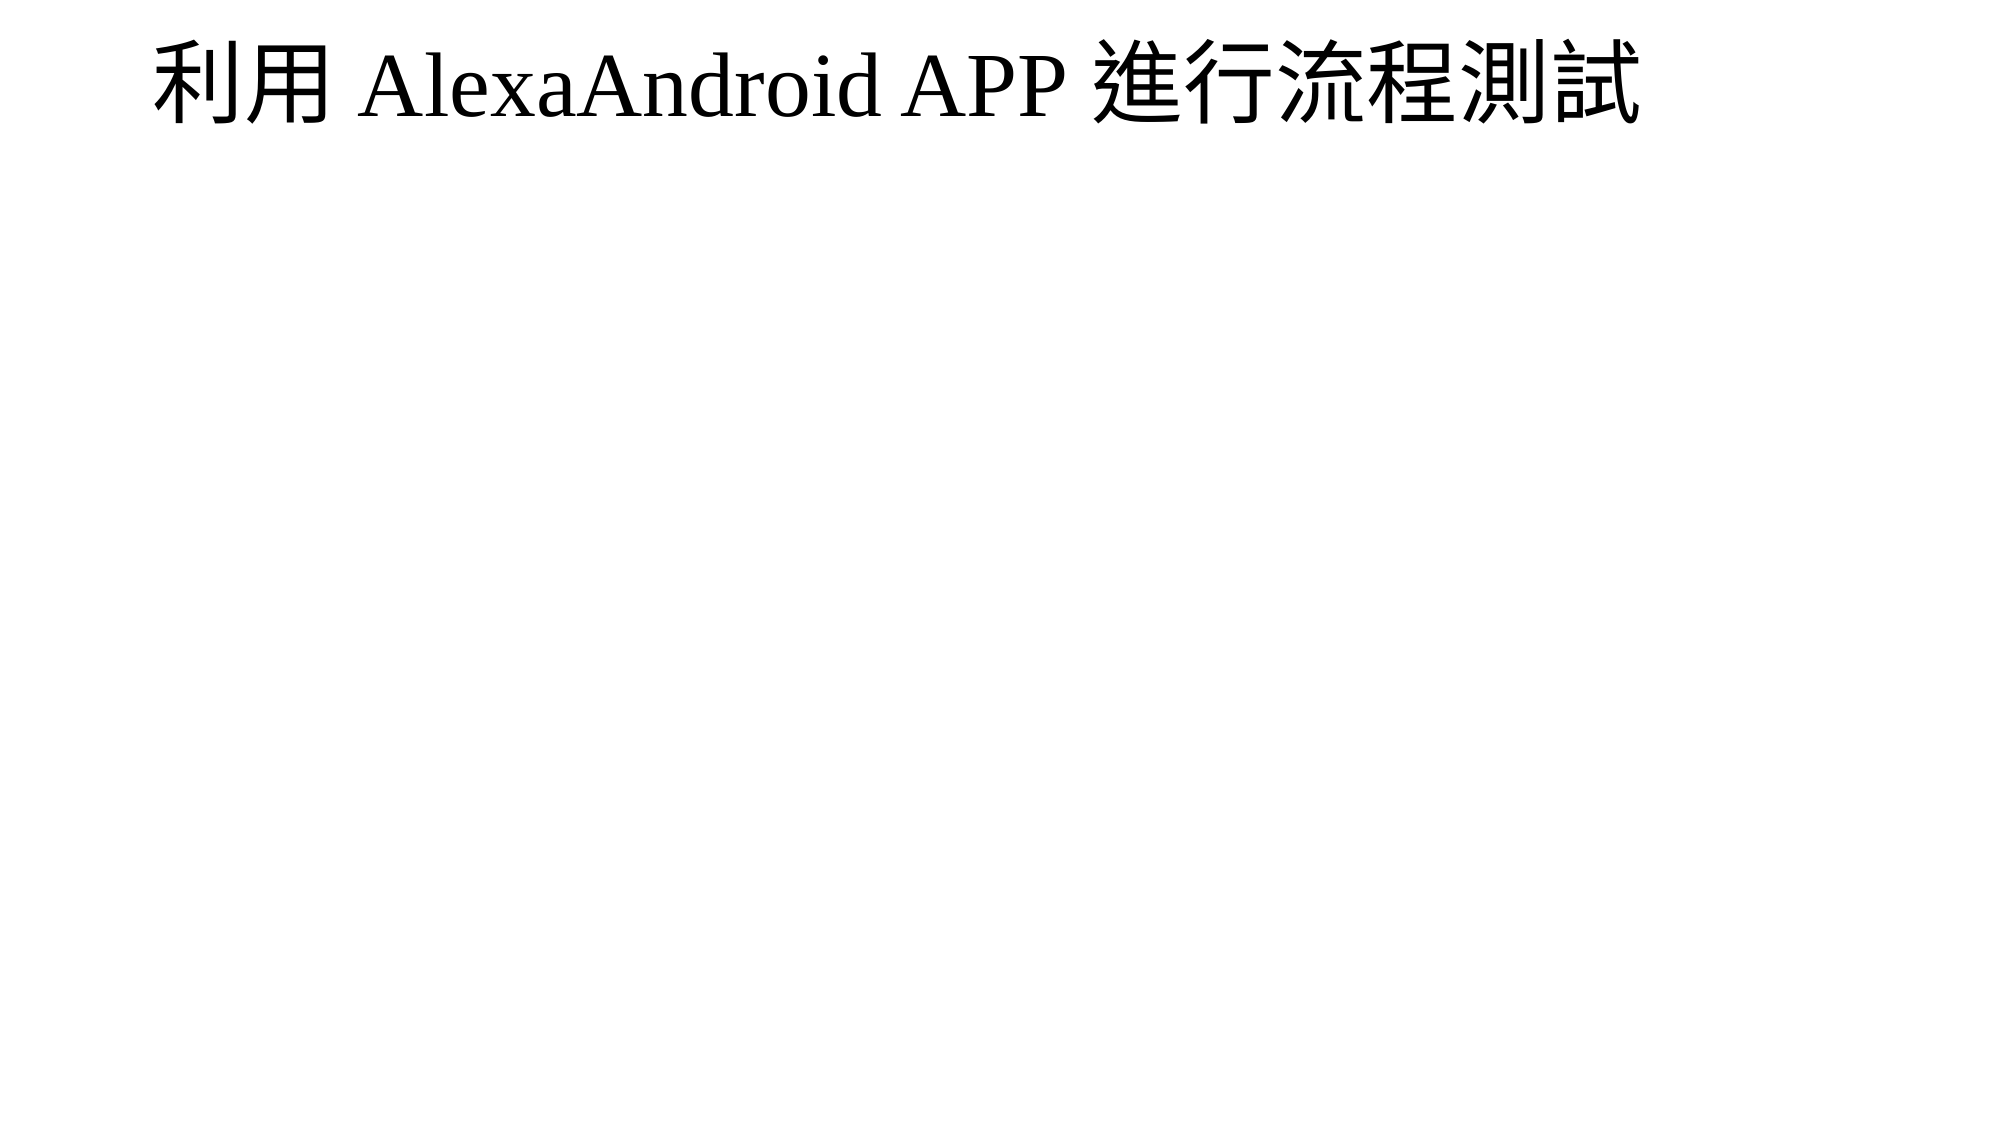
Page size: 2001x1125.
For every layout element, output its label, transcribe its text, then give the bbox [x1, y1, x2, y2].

title 利用AlexaAndroid APP進行流程測試 [137, 20, 1863, 153]
